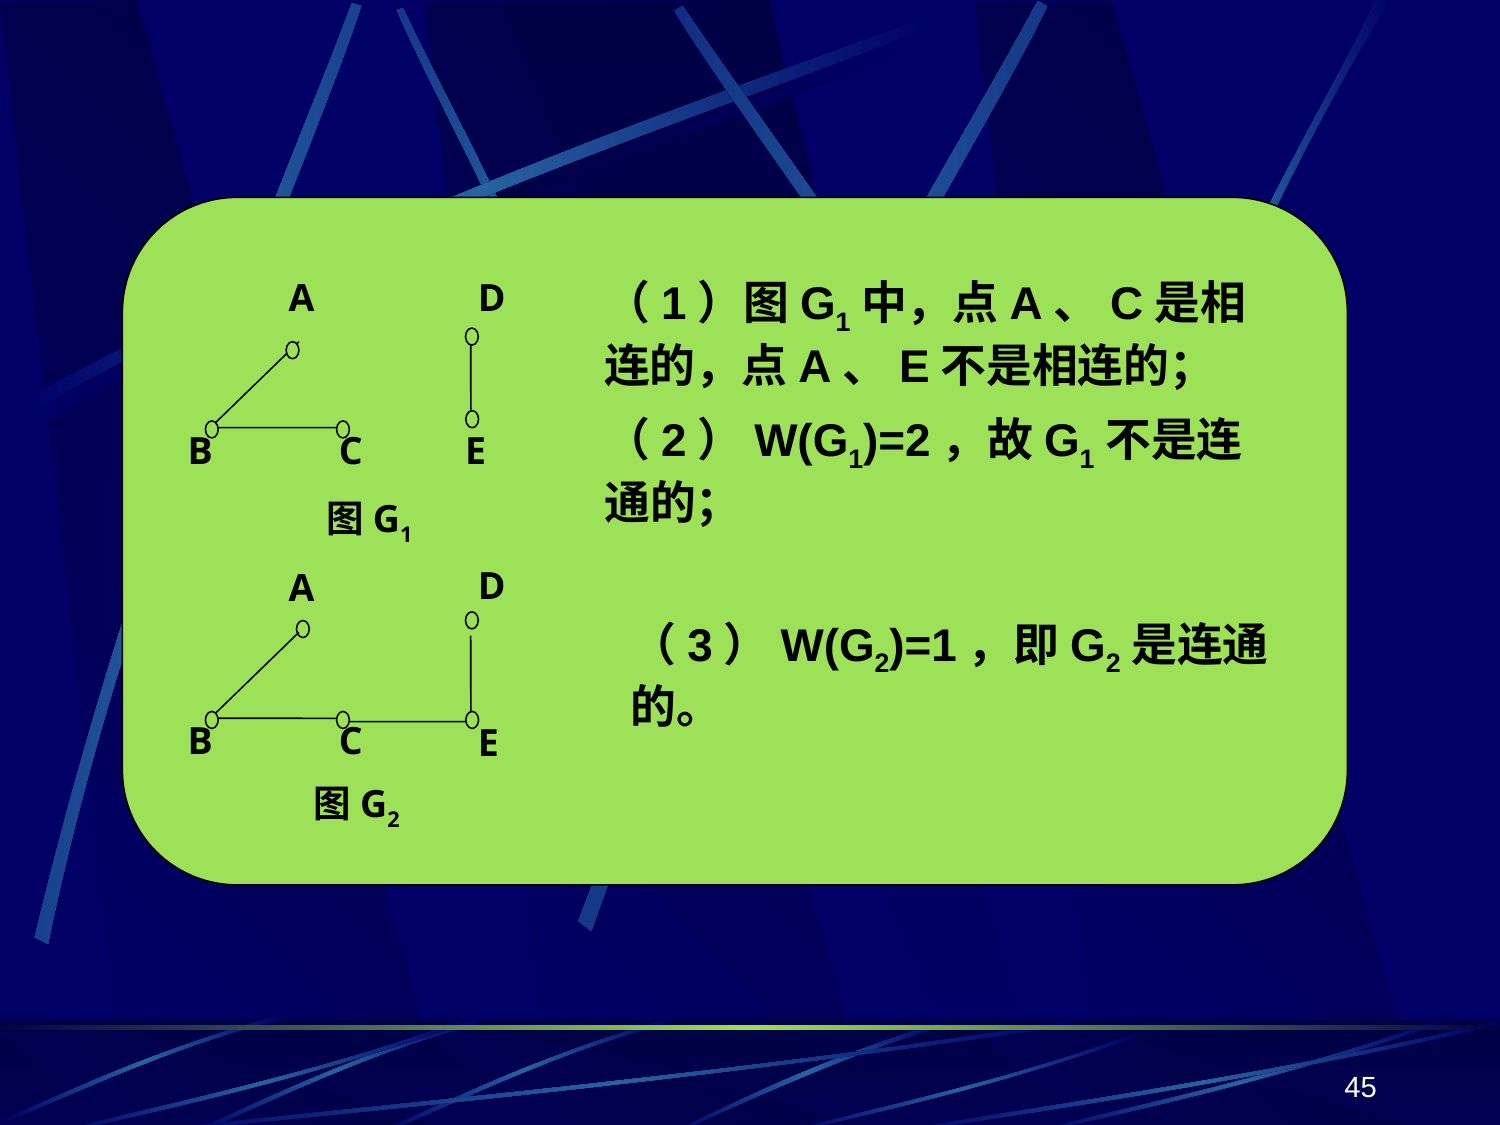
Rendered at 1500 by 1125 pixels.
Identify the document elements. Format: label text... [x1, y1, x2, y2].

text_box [122, 197, 1348, 886]
slide_number 45 [1079, 1035, 1393, 1111]
